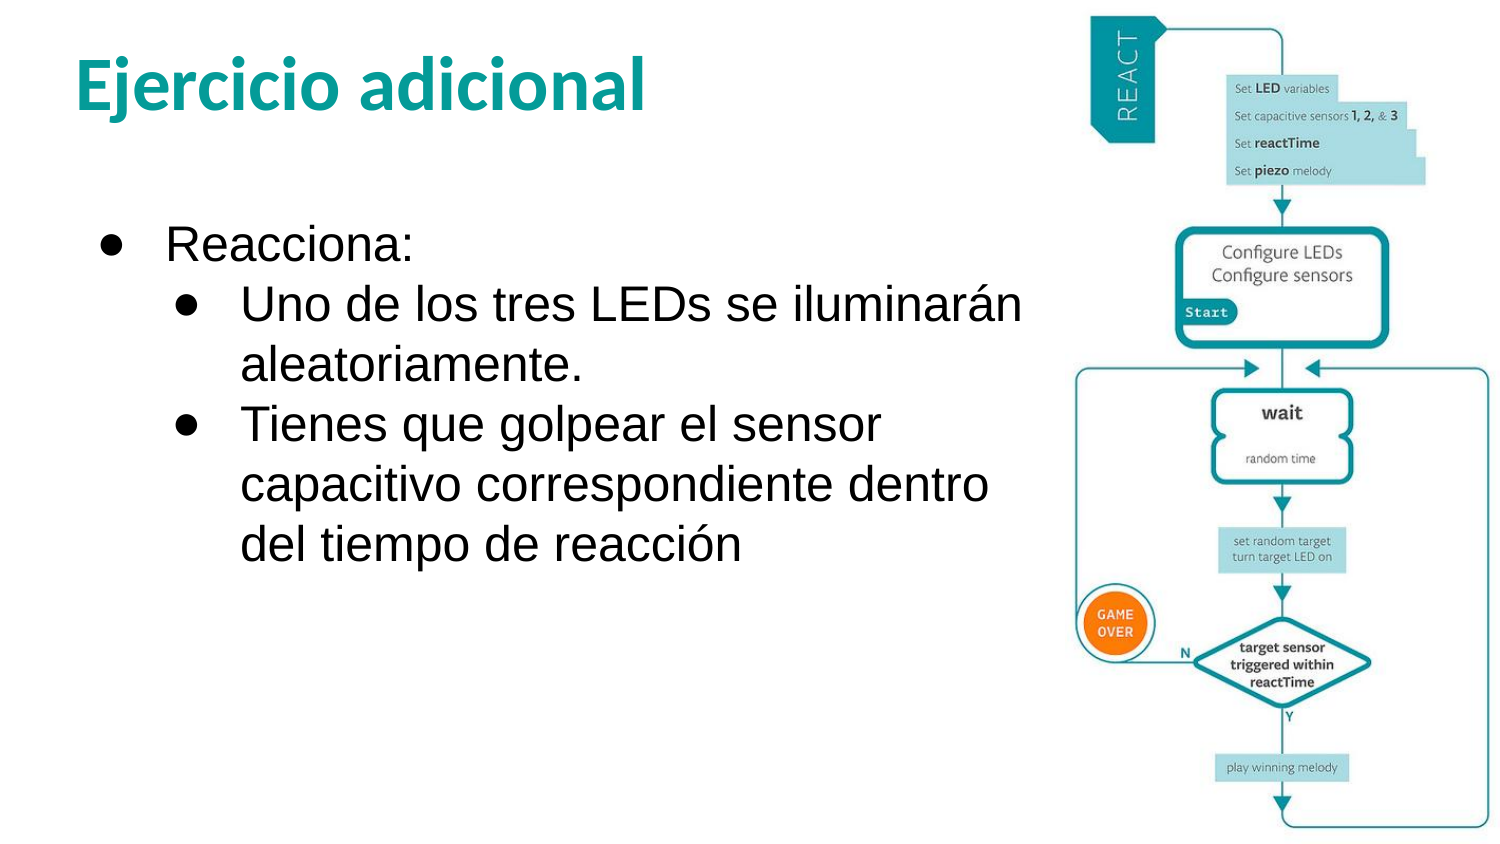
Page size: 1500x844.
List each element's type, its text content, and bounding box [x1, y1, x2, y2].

title Ejercicio adicional [75, 33, 1059, 175]
picture [1064, 0, 1500, 844]
list Reacciona: Uno de los tres LEDs se iluminarán aleatoriamente. Tienes que golpear el sensor capacitivo correspondiente dentro del tiempo de reacción [75, 196, 1059, 808]
